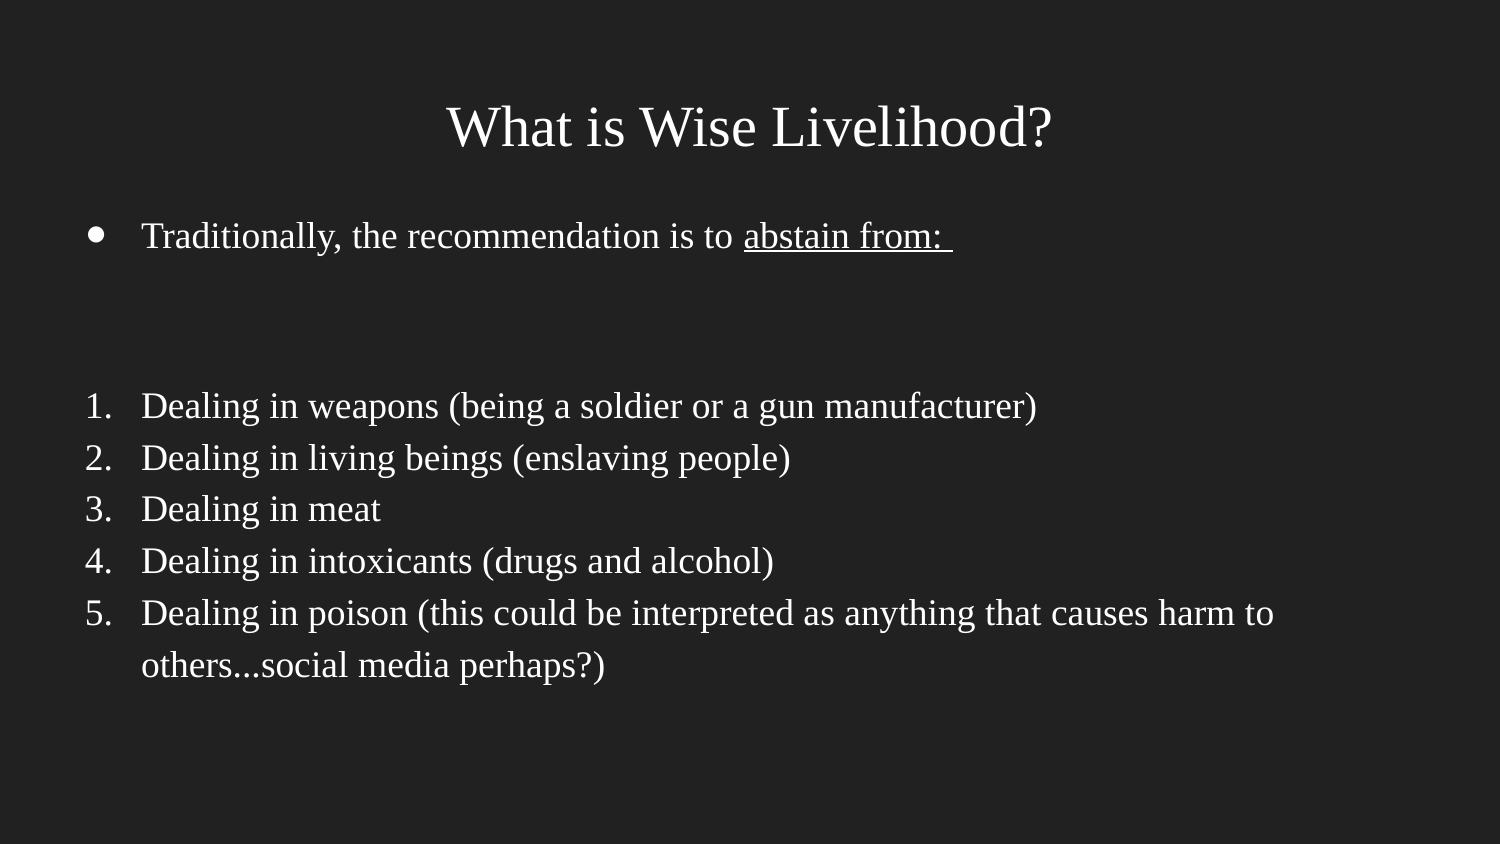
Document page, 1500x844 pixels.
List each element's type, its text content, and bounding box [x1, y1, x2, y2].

list Traditionally, the recommendation is to abstain from: Dealing in weapons (being a soldier or a gun manufacturer) Dealing in living beings (enslaving people) Dealing in meat Dealing in intoxicants (drugs and alcohol) Dealing in poison (this could be interpreted as anything that causes harm to others...social media perhaps?) [51, 189, 1449, 750]
title What is Wise Livelihood? [51, 72, 1449, 167]
